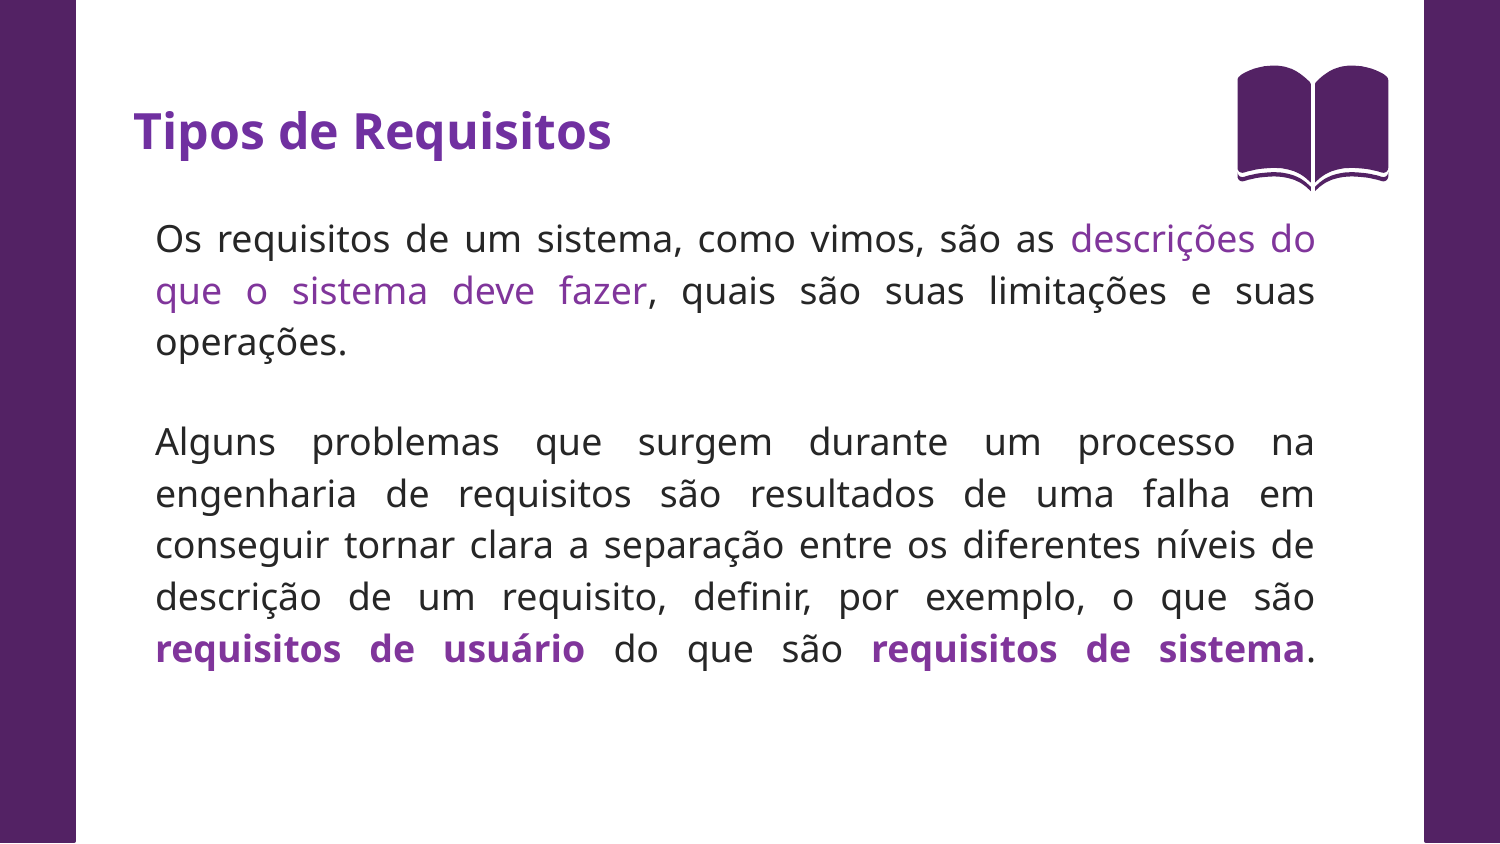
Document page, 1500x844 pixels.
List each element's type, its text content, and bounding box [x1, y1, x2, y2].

text_box [0, 0, 76, 843]
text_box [1237, 65, 1389, 192]
text_box Os requisitos de um sistema, como vimos, são as descrições do que o sistema deve fazer, quais são suas limitações e suas operações. Alguns problemas que surgem durante um processo na engenharia de requisitos são resultados de uma falha em conseguir tornar clara a separação entre os diferentes níveis de descrição de um requisito, definir, por exemplo, o que são requisitos de usuário do que são requisitos de sistema. [154, 208, 1317, 777]
text_box [1424, 0, 1500, 843]
text_box Tipos de Requisitos [118, 84, 940, 183]
